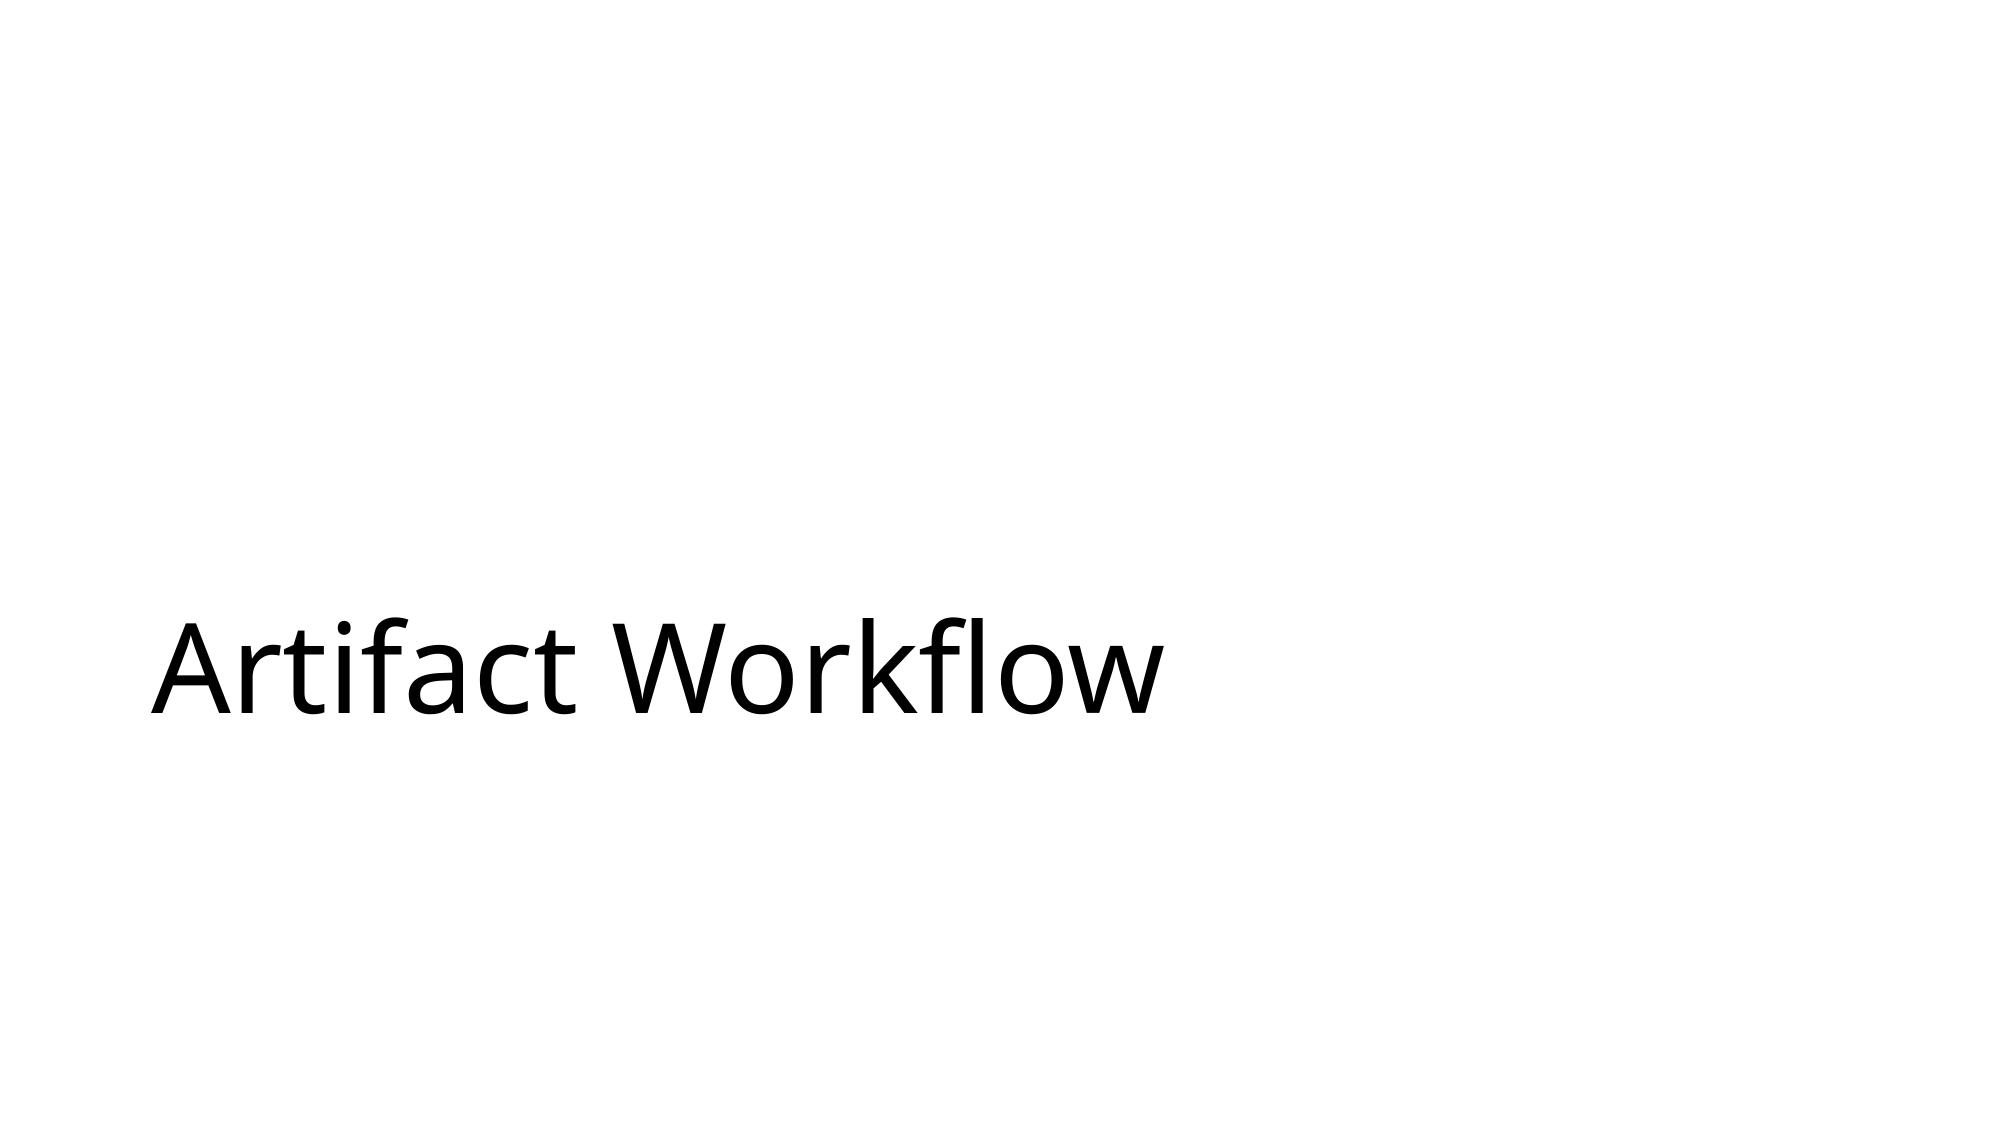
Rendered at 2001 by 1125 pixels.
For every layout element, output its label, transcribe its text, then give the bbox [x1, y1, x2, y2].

title Artifact Workflow [136, 280, 1862, 749]
